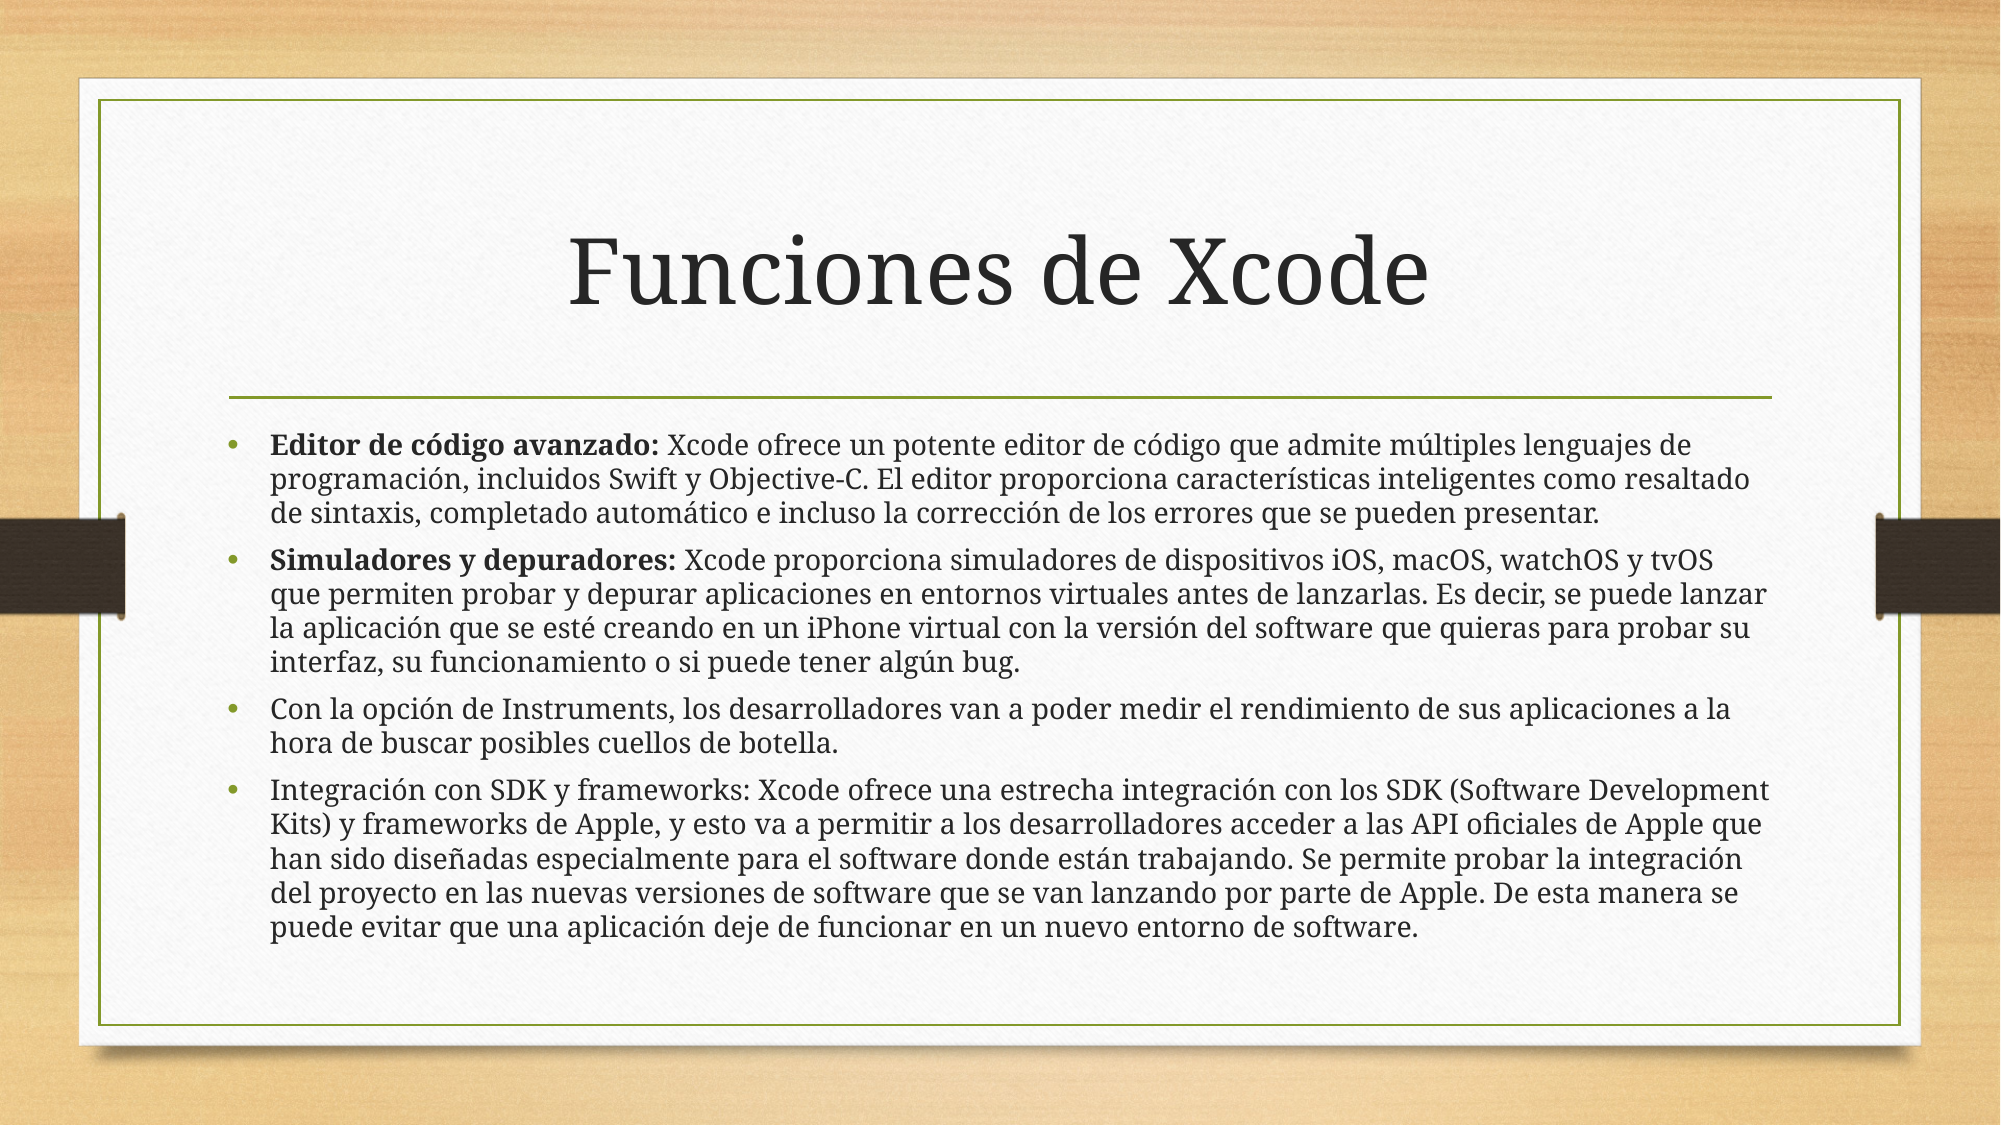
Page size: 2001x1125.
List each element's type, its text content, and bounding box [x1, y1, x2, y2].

list Editor de código avanzado: Xcode ofrece un potente editor de código que admite múltiples lenguajes de programación, incluidos Swift y Objective-C. El editor proporciona características inteligentes como resaltado de sintaxis, completado automático e incluso la corrección de los errores que se pueden presentar. Simuladores y depuradores: Xcode proporciona simuladores de dispositivos iOS, macOS, watchOS y tvOS que permiten probar y depurar aplicaciones en entornos virtuales antes de lanzarlas. Es decir, se puede lanzar la aplicación que se esté creando en un iPhone virtual con la versión del software que quieras para probar su interfaz, su funcionamiento o si puede tener algún bug. Con la opción de Instruments, los desarrolladores van a poder medir el rendimiento de sus aplicaciones a la hora de buscar posibles cuellos de botella. Integración con SDK y frameworks: Xcode ofrece una estrecha integración con los SDK (Software Development Kits) y frameworks de Apple, y esto va a permitir a los desarrolladores acceder a las API oficiales de Apple que han sido diseñadas especialmente para el software donde están trabajando. Se permite probar la integración del proyecto en las nuevas versiones de software que se van lanzando por parte de Apple. De esta manera se puede evitar que una aplicación deje de funcionar en un nuevo entorno de software. [212, 419, 1788, 964]
title Funciones de Xcode [212, 161, 1788, 375]
picture [0, 0, 2001, 1125]
